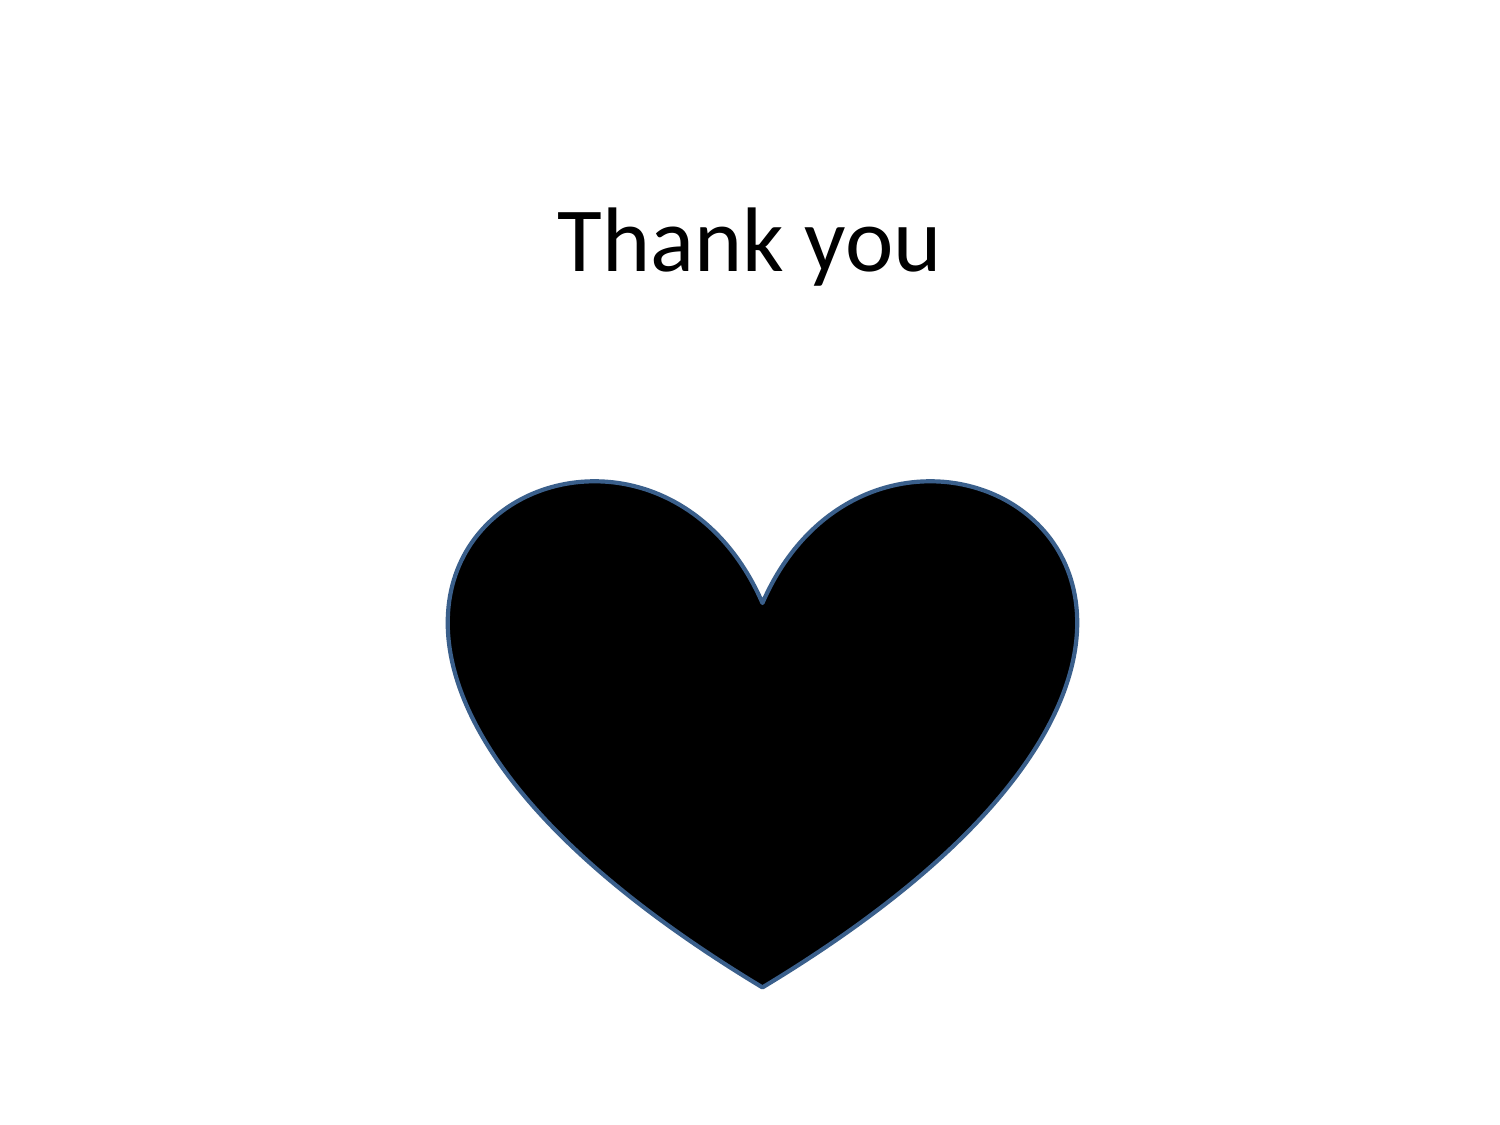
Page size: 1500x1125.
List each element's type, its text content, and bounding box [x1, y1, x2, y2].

text_box [445, 479, 1080, 990]
title Thank you [75, 45, 1425, 425]
